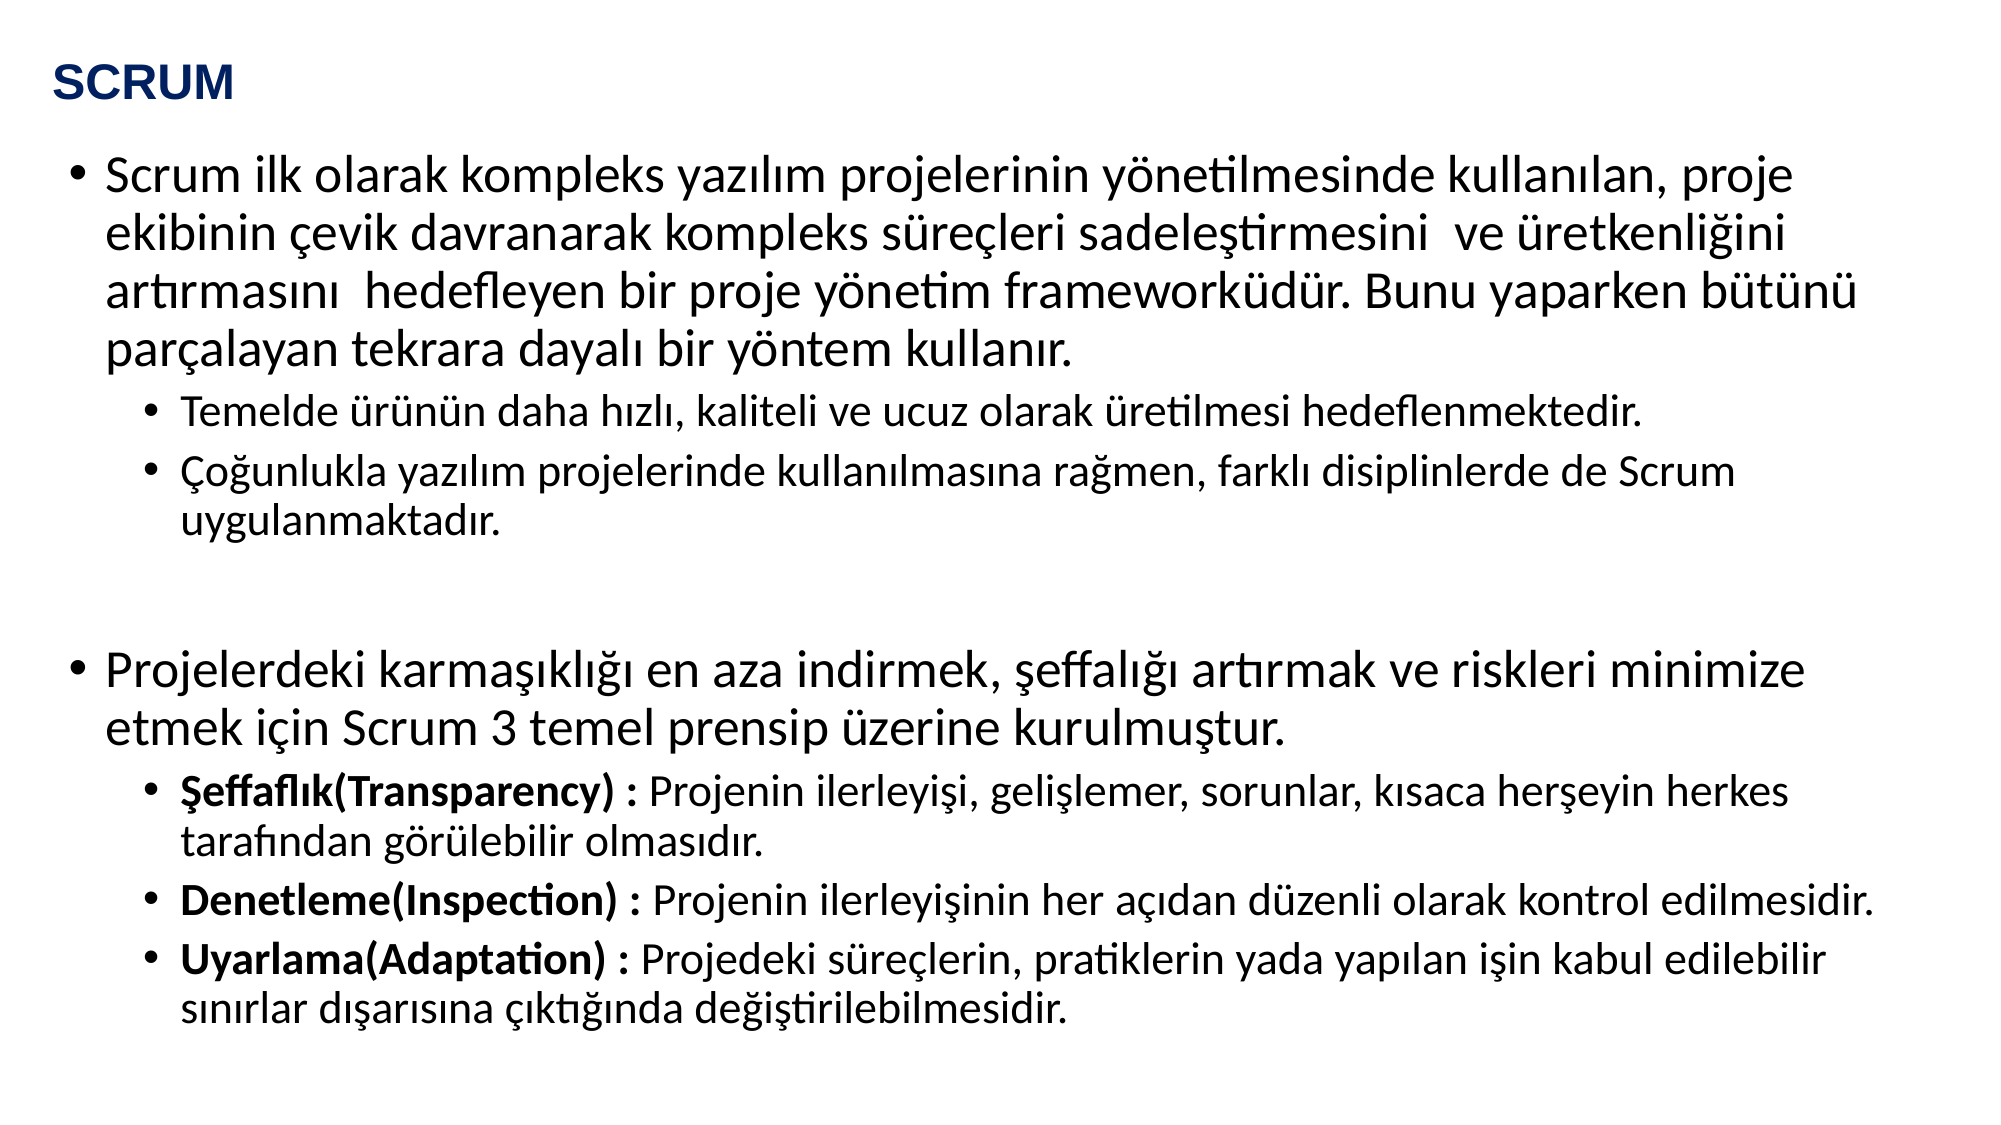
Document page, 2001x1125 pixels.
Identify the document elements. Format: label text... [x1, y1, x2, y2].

title SCRUM [37, 32, 1762, 135]
list Scrum ilk olarak kompleks yazılım projelerinin yönetilmesinde kullanılan, proje ekibinin çevik davranarak kompleks süreçleri sadeleştirmesini ve üretkenliğini artırmasını hedefleyen bir proje yönetim frameworküdür. Bunu yaparken bütünü parçalayan tekrara dayalı bir yöntem kullanır. Temelde ürünün daha hızlı, kaliteli ve ucuz olarak üretilmesi hedeflenmektedir. Çoğunlukla yazılım projelerinde kullanılmasına rağmen, farklı disiplinlerde de Scrum uygulanmaktadır. Projelerdeki karmaşıklığı en aza indirmek, şeffalığı artırmak ve riskleri minimize etmek için Scrum 3 temel prensip üzerine kurulmuştur. Şeffaflık(Transparency) : Projenin ilerleyişi, gelişlemer, sorunlar, kısaca herşeyin herkes tarafından görülebilir olmasıdır. Denetleme(Inspection) : Projenin ilerleyişinin her açıdan düzenli olarak kontrol edilmesidir. Uyarlama(Adaptation) : Projedeki süreçlerin, pratiklerin yada yapılan işin kabul edilebilir sınırlar dışarısına çıktığında değiştirilebilmesidir. [53, 138, 1932, 1050]
